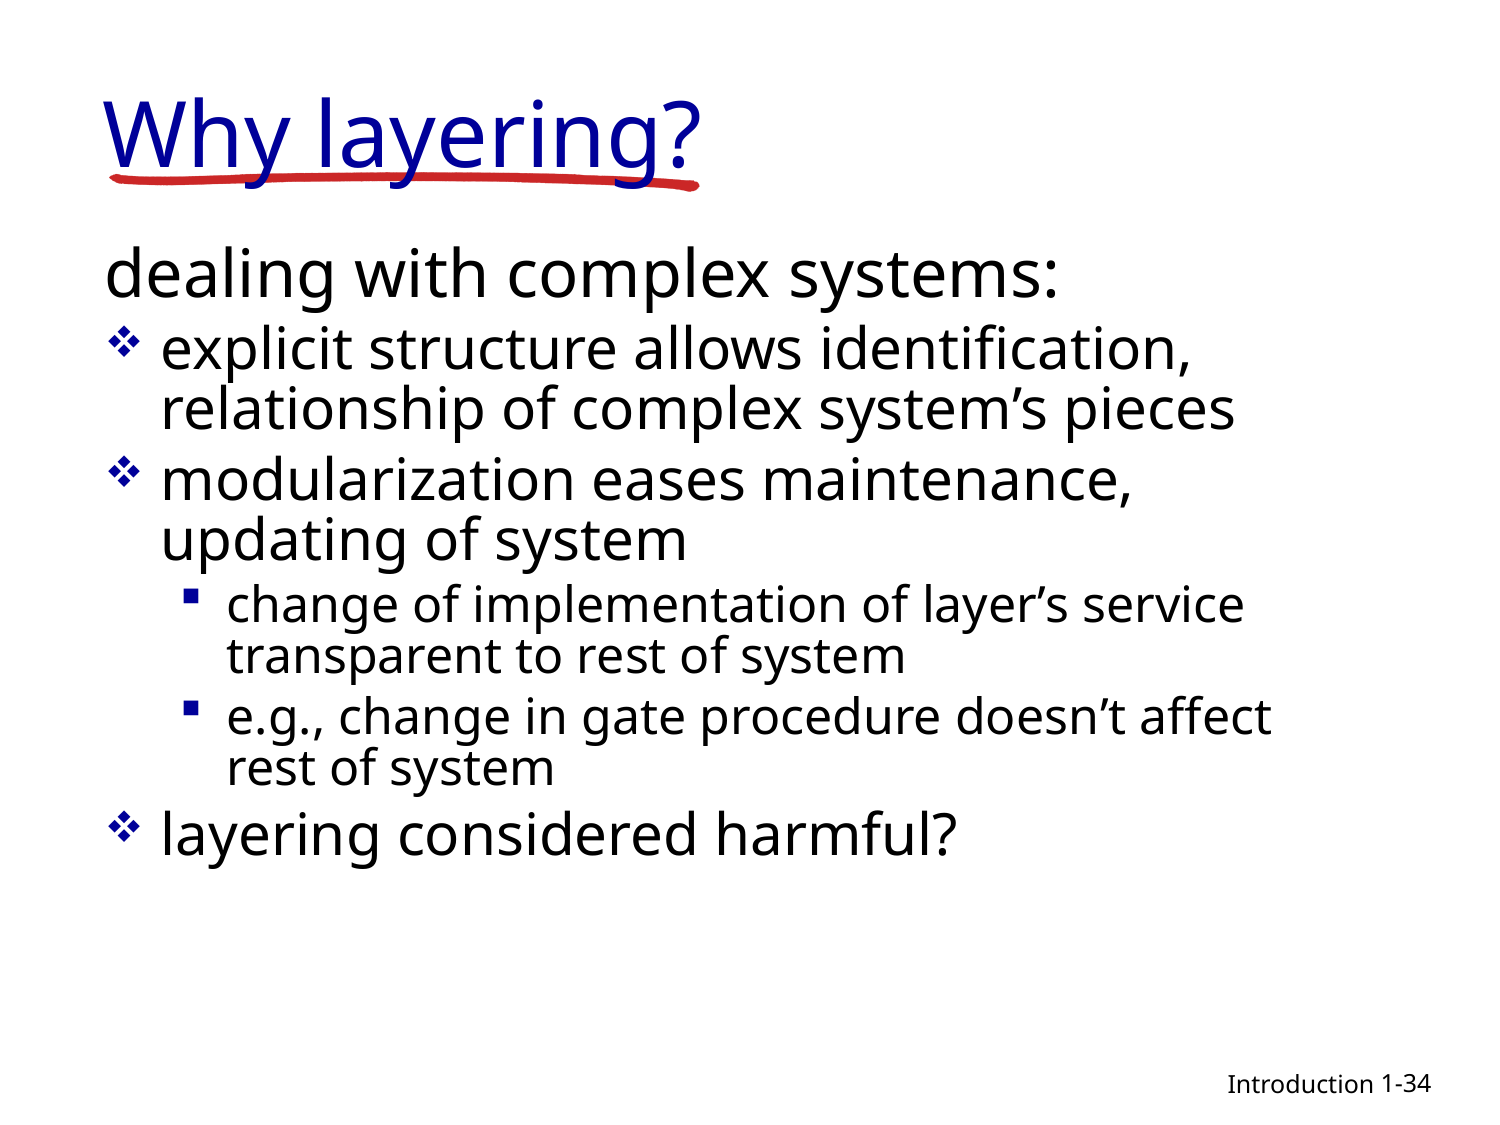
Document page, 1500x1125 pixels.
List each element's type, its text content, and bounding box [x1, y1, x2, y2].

picture [105, 167, 707, 197]
list dealing with complex systems: explicit structure allows identification, relationship of complex system’s pieces modularization eases maintenance, updating of system change of implementation of layer’s service transparent to rest of system e.g., change in gate procedure doesn’t affect rest of system layering considered harmful? [89, 235, 1365, 998]
footer Introduction [914, 1060, 1391, 1109]
slide_number 1-34 [1365, 1059, 1477, 1106]
title Why layering? [87, 37, 1363, 225]
